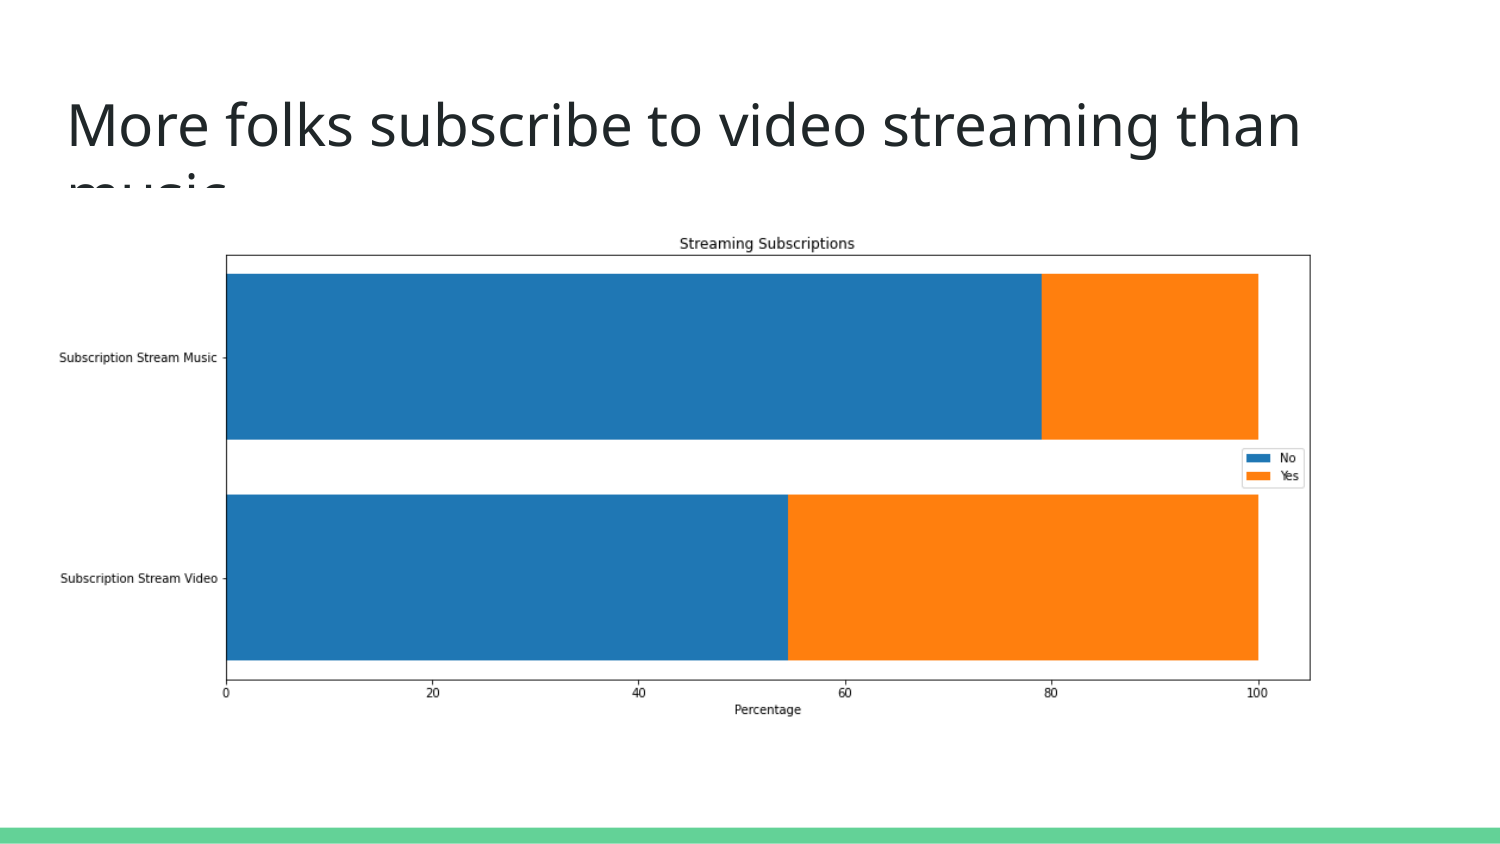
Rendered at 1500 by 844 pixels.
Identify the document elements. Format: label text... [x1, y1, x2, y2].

title More folks subscribe to video streaming than music. [51, 72, 1449, 167]
picture [50, 188, 1449, 750]
